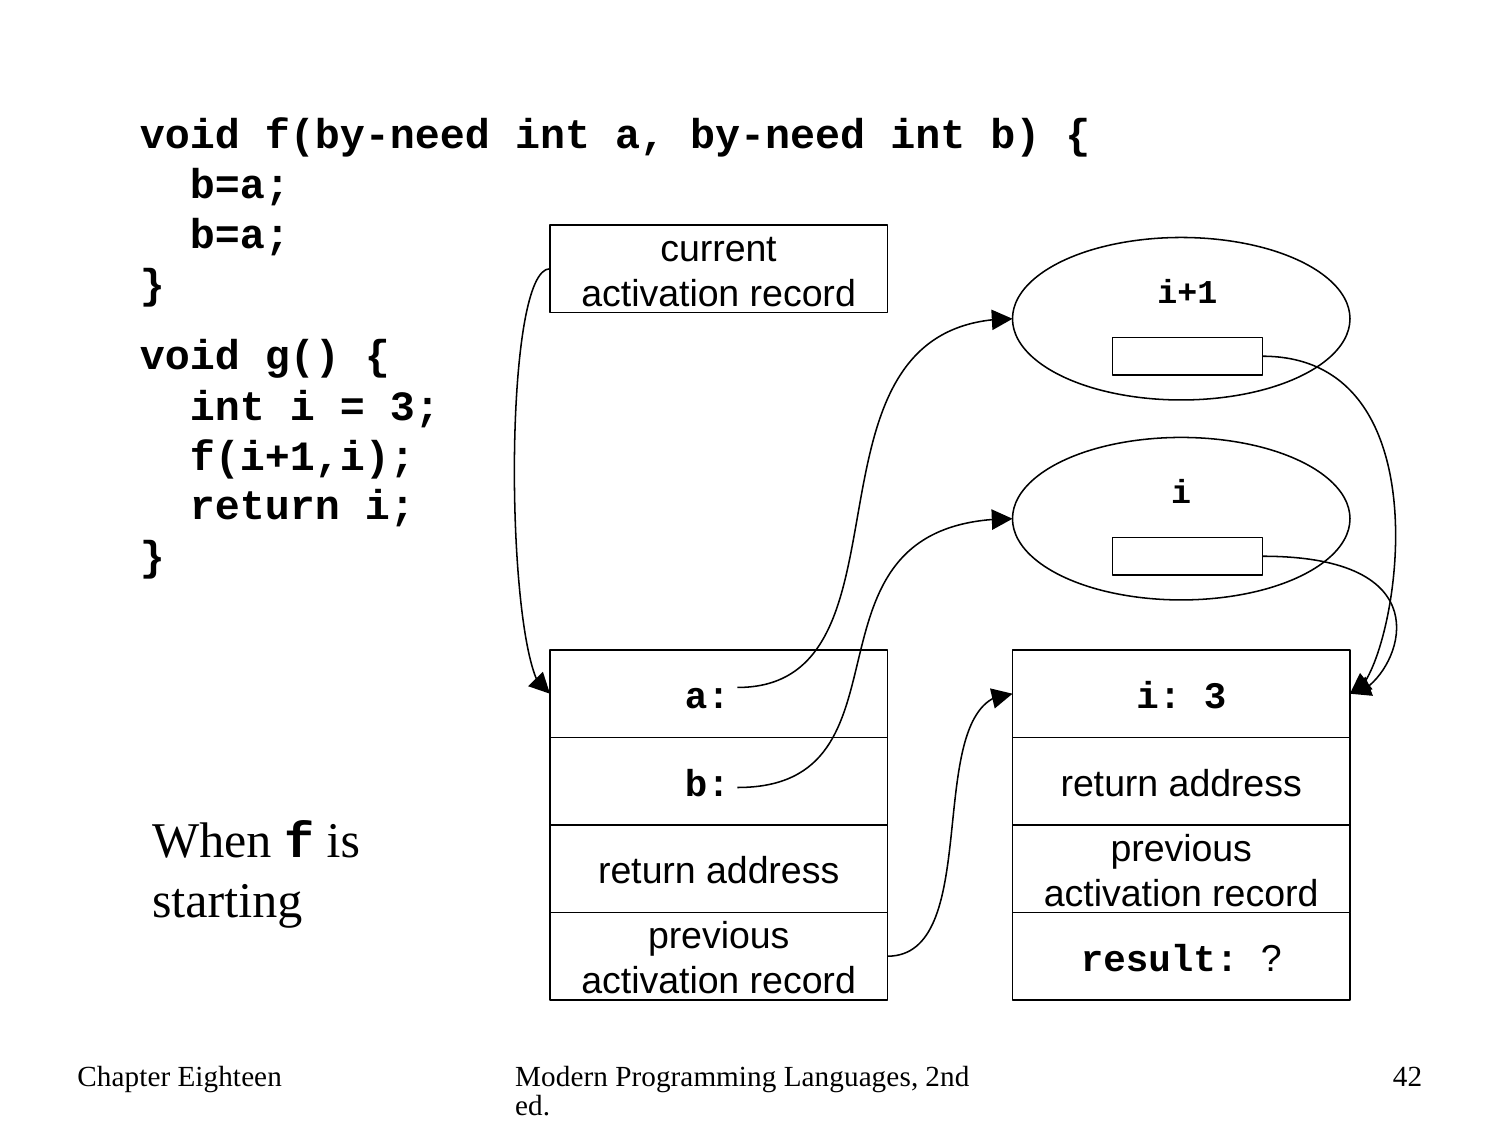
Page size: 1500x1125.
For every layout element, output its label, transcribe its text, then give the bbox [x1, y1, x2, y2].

text_box void f(by-need int a, by-need int b) { b=a; b=a; } void g() { int i = 3; f(i+1,i); return i; } [125, 99, 1150, 586]
footer Modern Programming Languages, 2nd ed. [499, 1036, 1001, 1113]
slide_number Chapter Eighteen [62, 1036, 401, 1113]
text_box When f is starting [137, 799, 450, 935]
slide_number 42 [1124, 1036, 1438, 1113]
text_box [549, 224, 1351, 1001]
